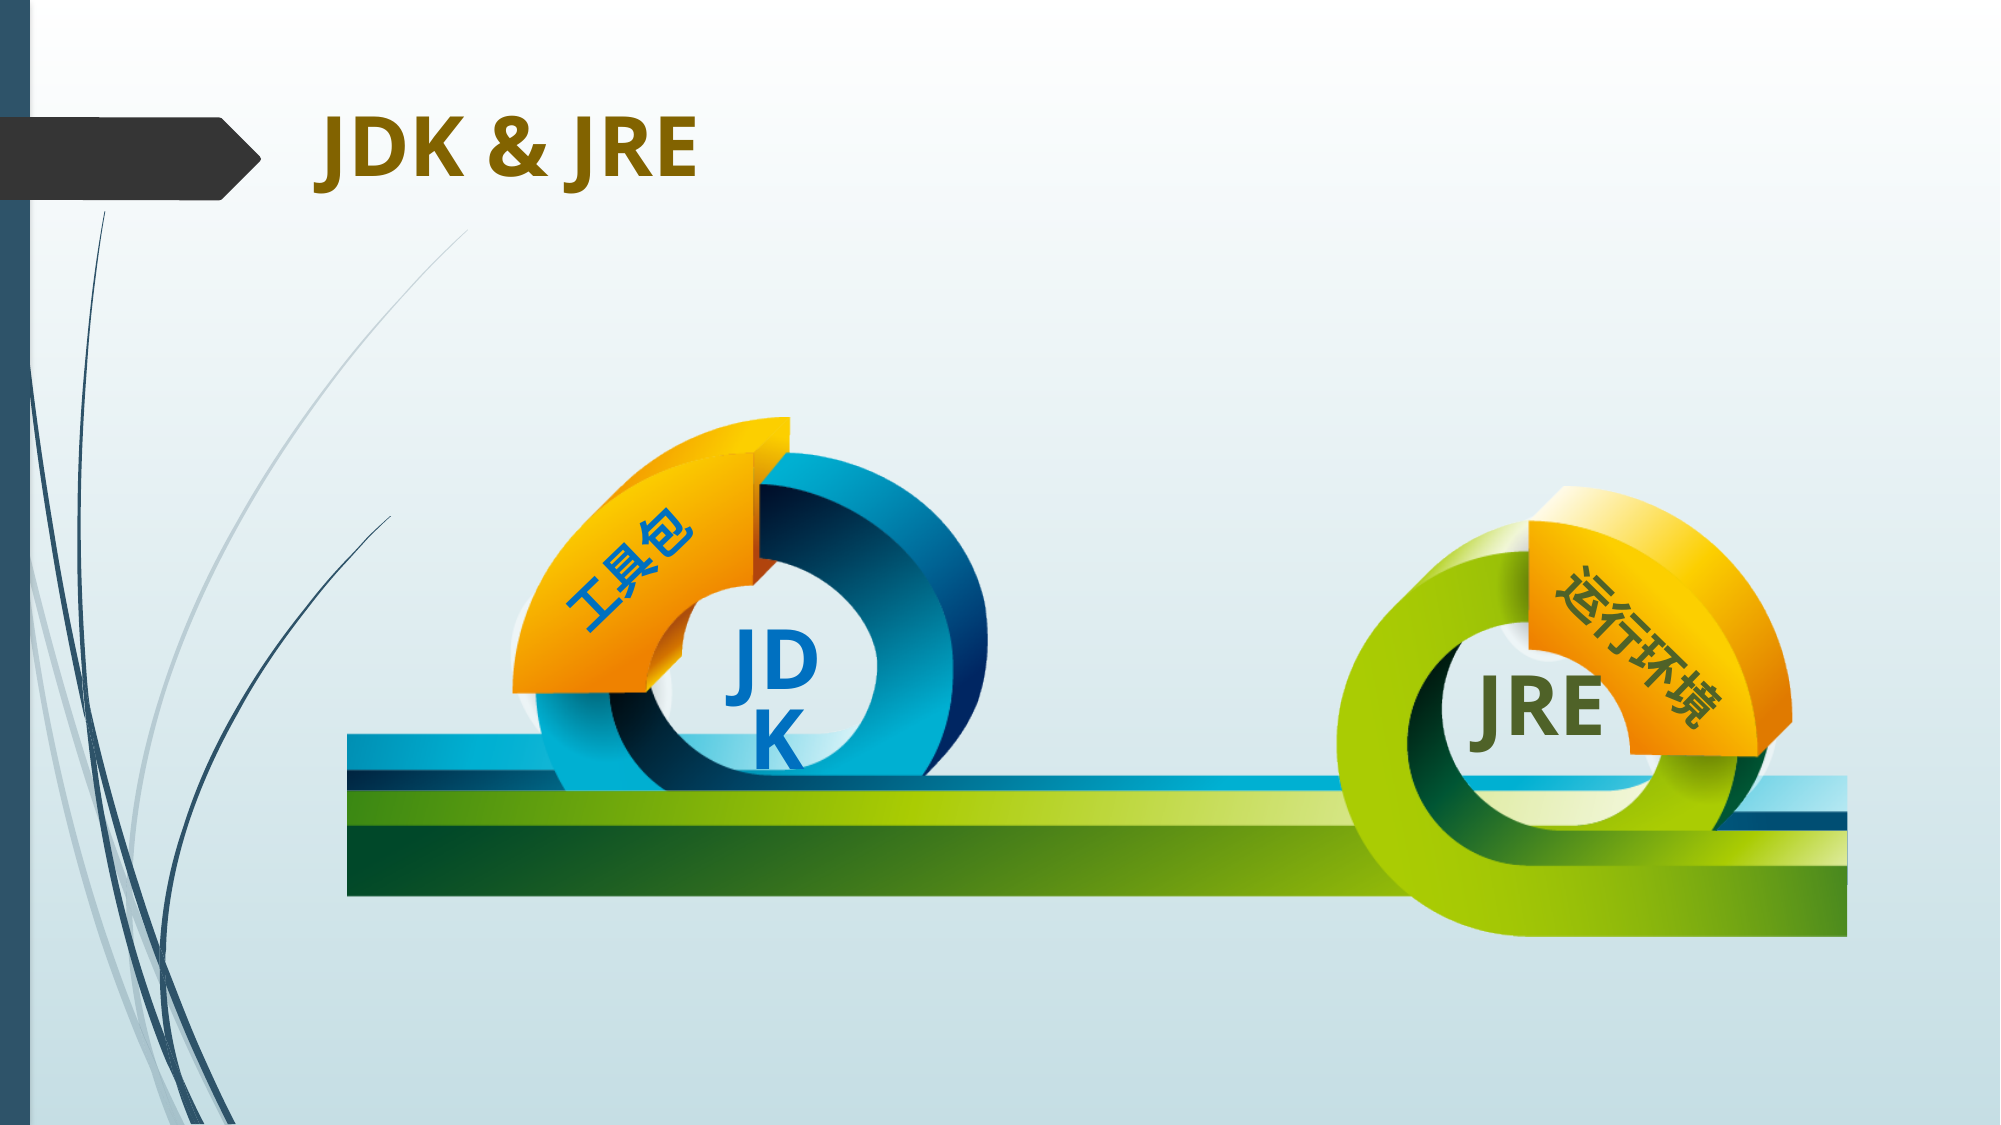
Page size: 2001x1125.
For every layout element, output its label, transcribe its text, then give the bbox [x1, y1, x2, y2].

picture [346, 417, 1848, 938]
title JDK & JRE [305, 85, 731, 249]
